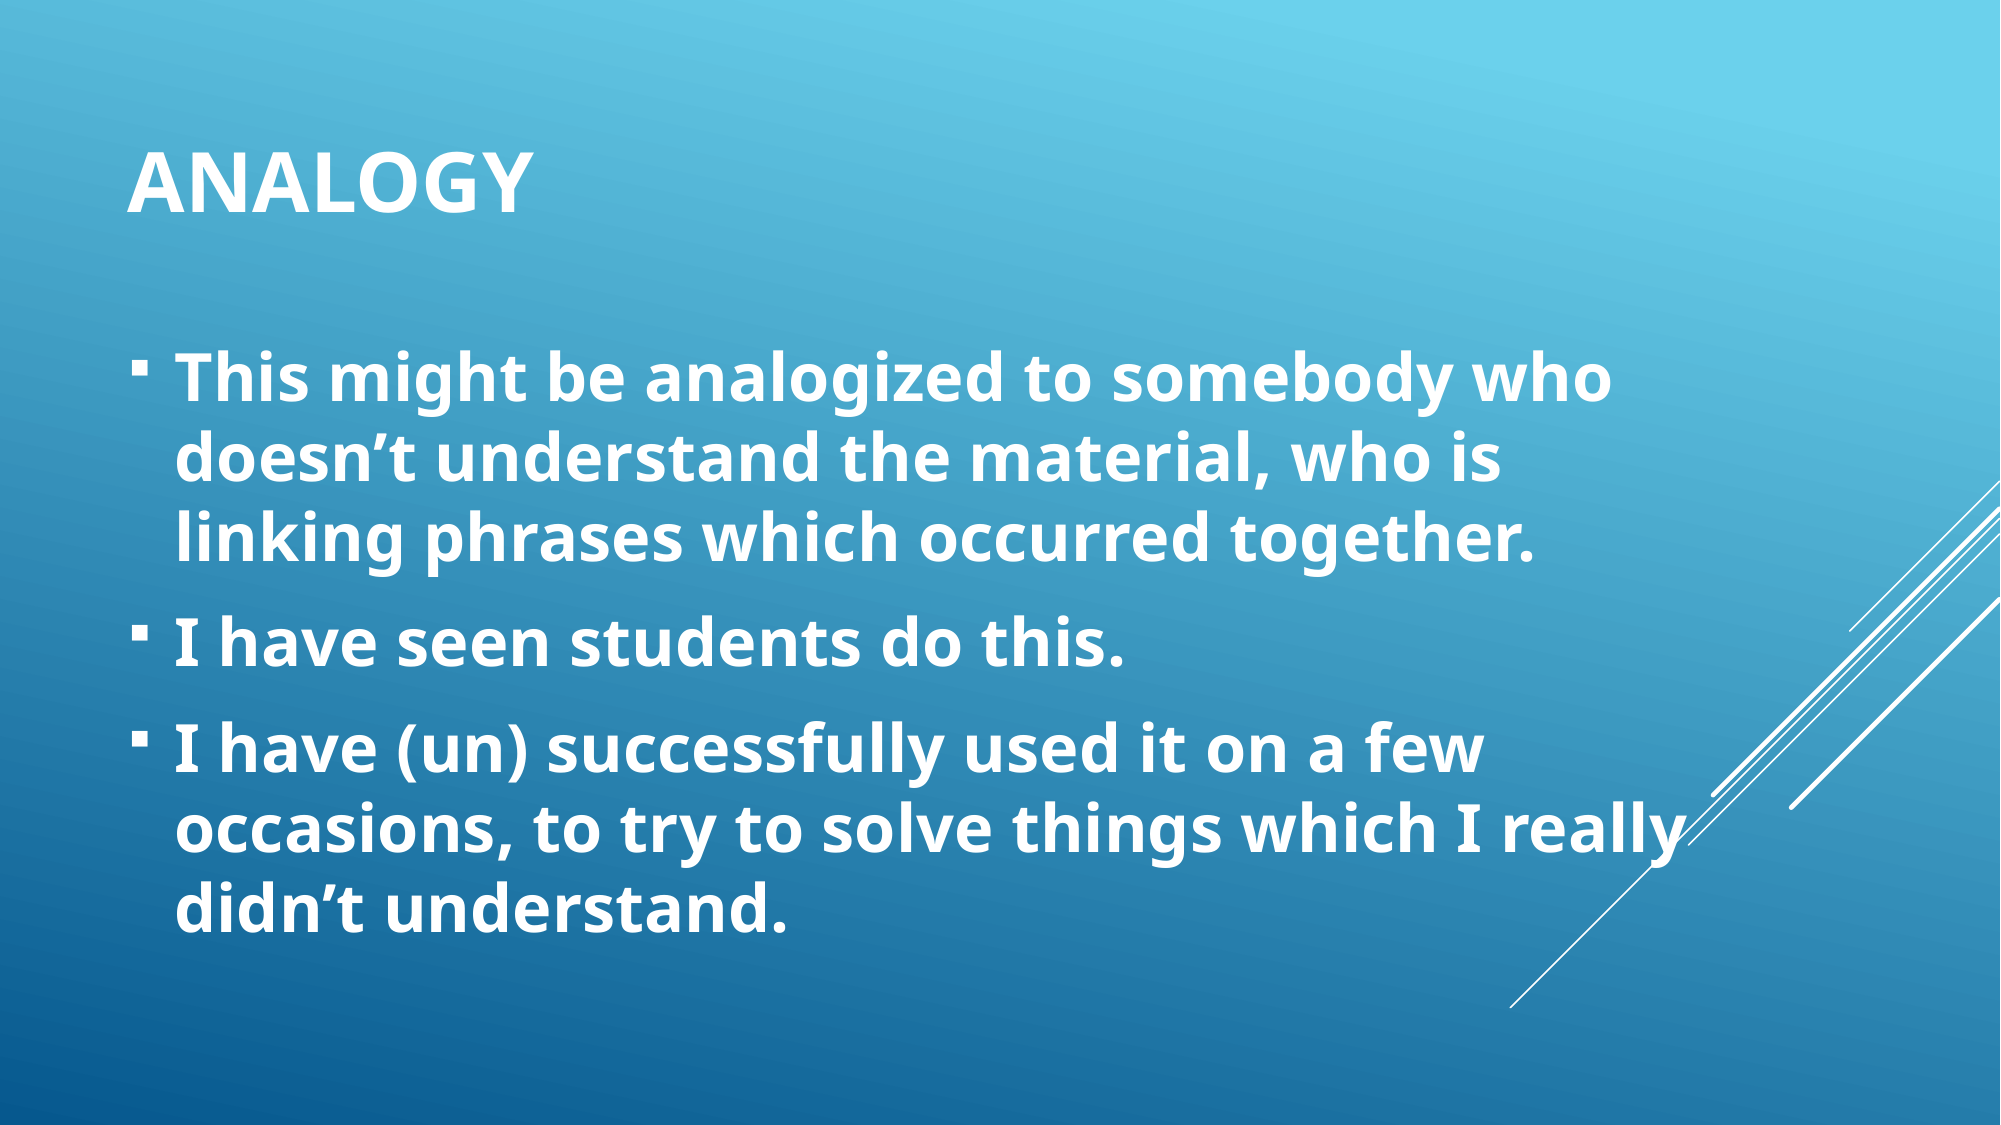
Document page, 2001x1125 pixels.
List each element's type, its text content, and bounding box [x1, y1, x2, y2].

list This might be analogized to somebody who doesn’t understand the material, who is linking phrases which occurred together. I have seen students do this. I have (un) successfully used it on a few occasions, to try to solve things which I really didn’t understand. [112, 339, 1713, 1047]
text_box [1510, 480, 2000, 1008]
title analogy [112, 55, 1513, 303]
text_box [0, 0, 2000, 1125]
